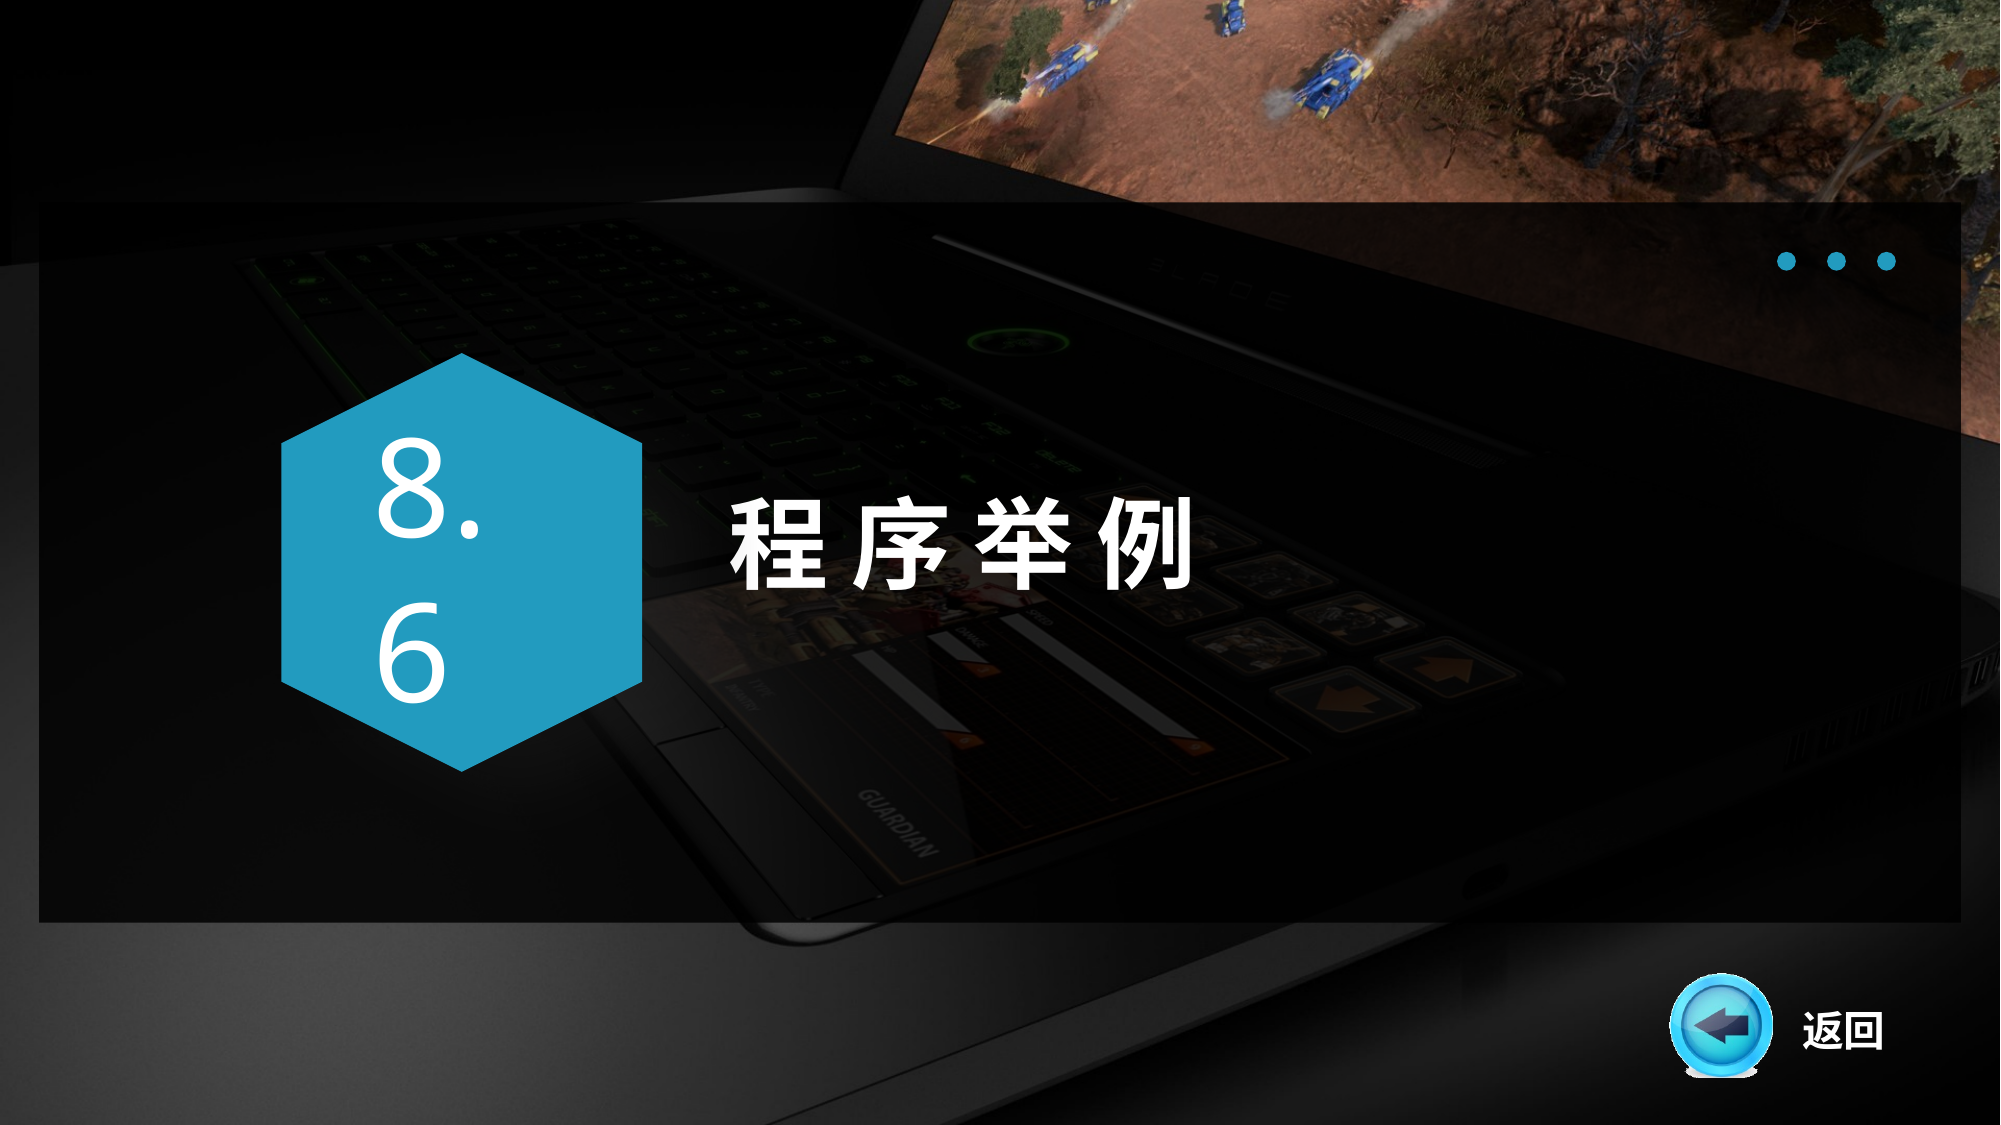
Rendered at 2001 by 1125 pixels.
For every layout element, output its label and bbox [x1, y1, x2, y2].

text_box [1669, 972, 1902, 1078]
picture [0, 0, 2000, 1125]
